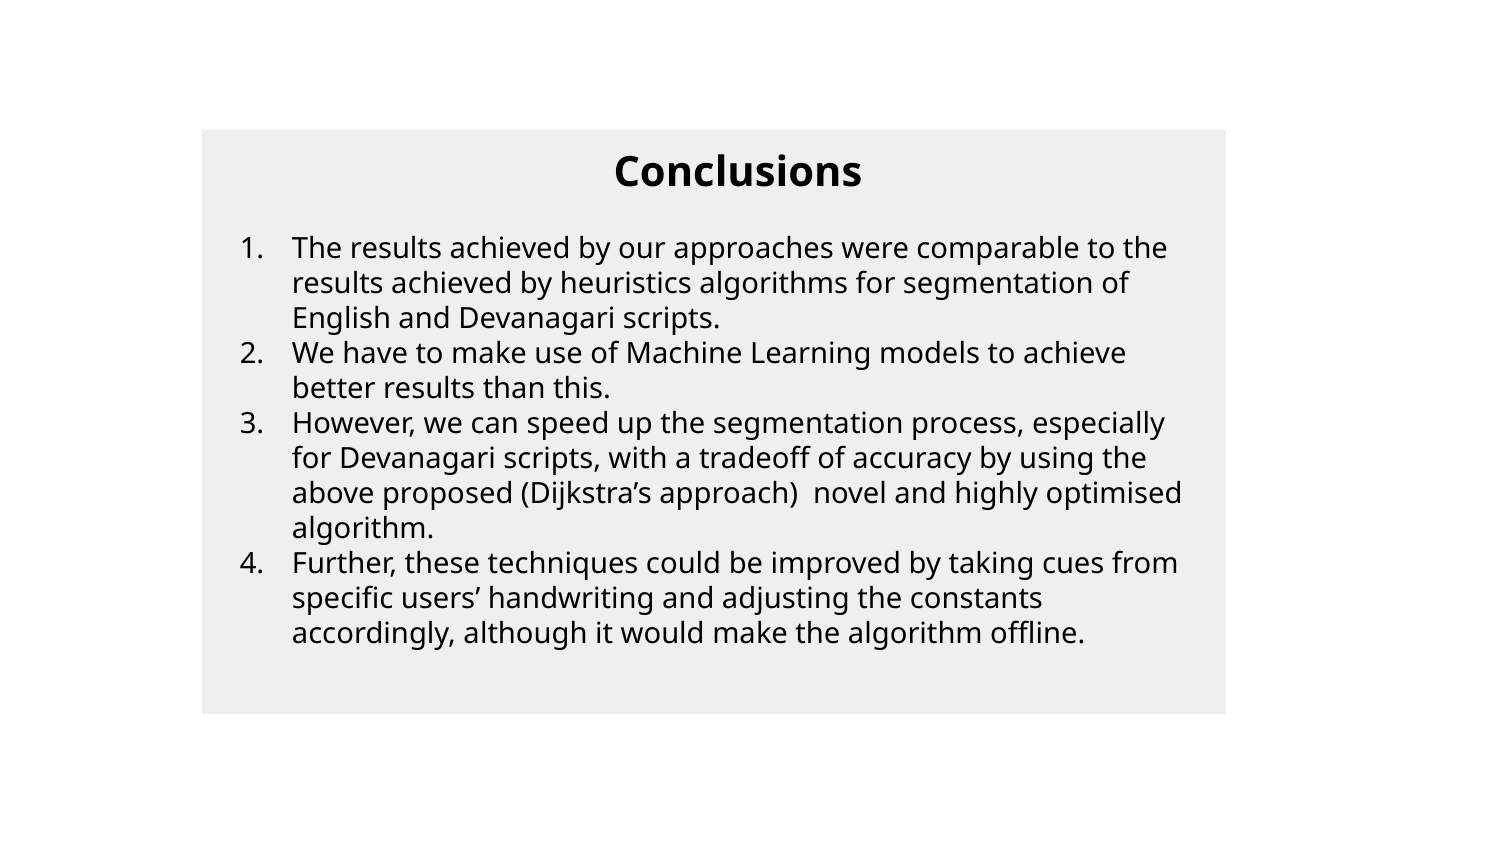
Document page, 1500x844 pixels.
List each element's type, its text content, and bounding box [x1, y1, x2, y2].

text_box Conclusions The results achieved by our approaches were comparable to the results achieved by heuristics algorithms for segmentation of English and Devanagari scripts. We have to make use of Machine Learning models to achieve better results than this. However, we can speed up the segmentation process, especially for Devanagari scripts, with a tradeoff of accuracy by using the above proposed (Dijkstra’s approach) novel and highly optimised algorithm. Further, these techniques could be improved by taking cues from specific users’ handwriting and adjusting the constants accordingly, although it would make the algorithm offline. [201, 129, 1227, 714]
